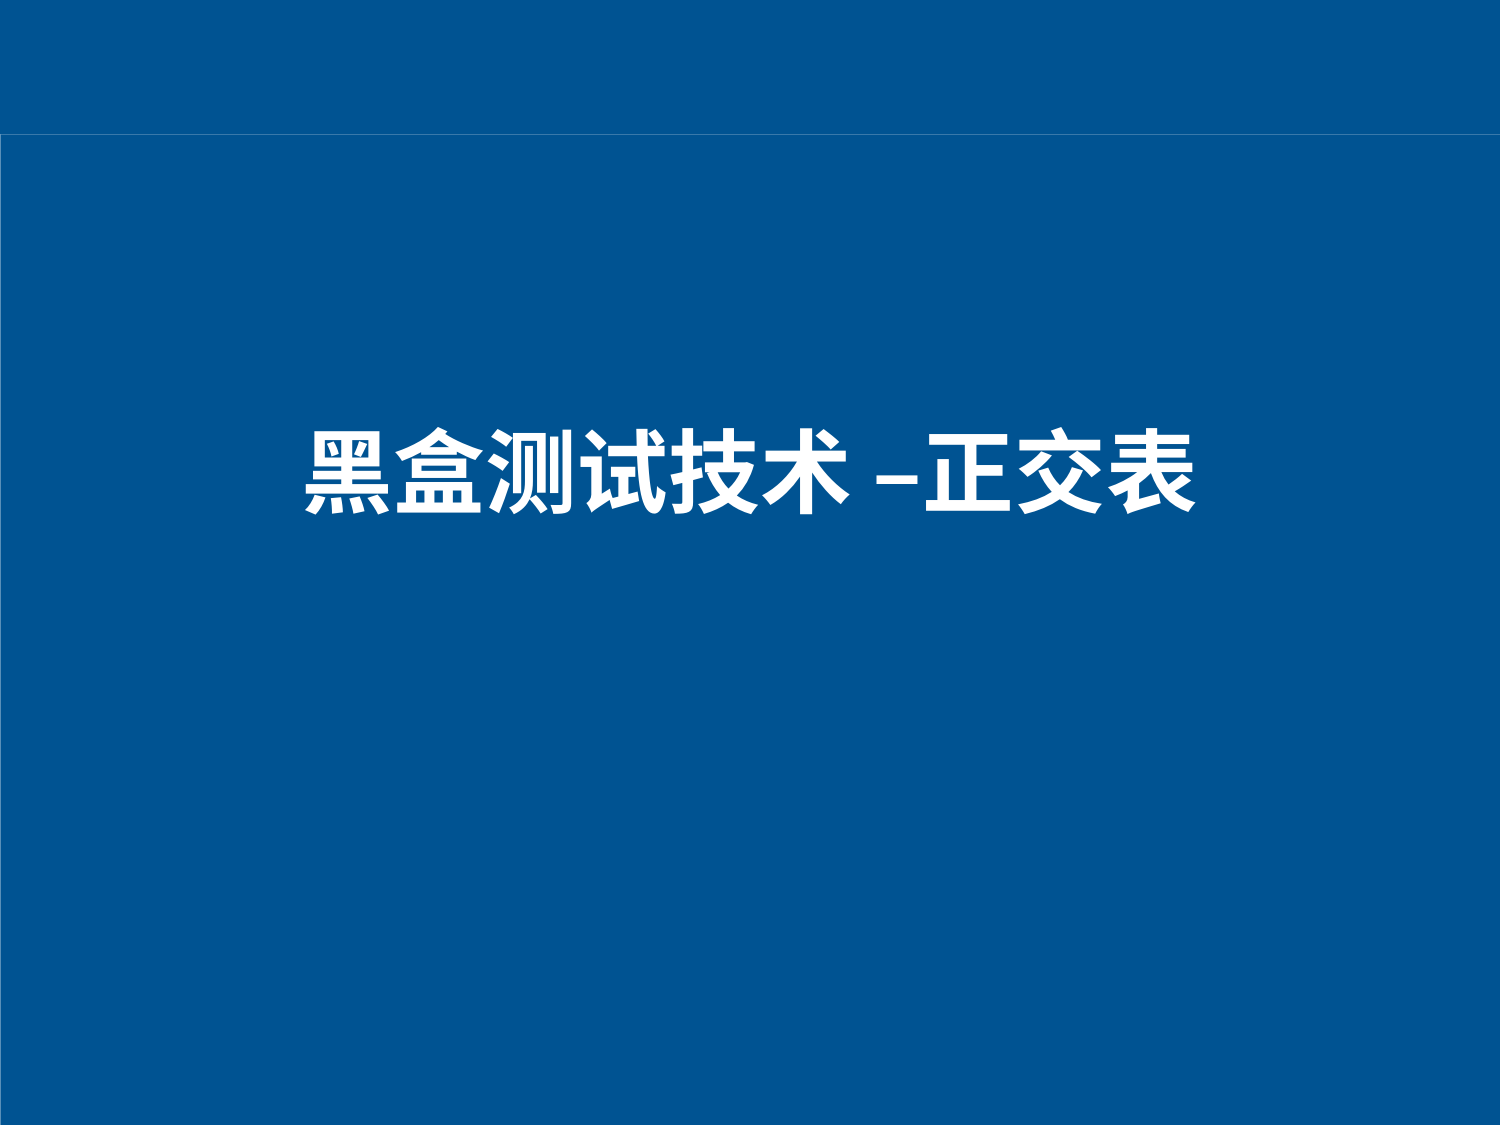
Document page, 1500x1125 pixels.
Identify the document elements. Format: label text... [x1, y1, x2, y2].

title 黑盒测试技术 –正交表 [112, 349, 1388, 591]
